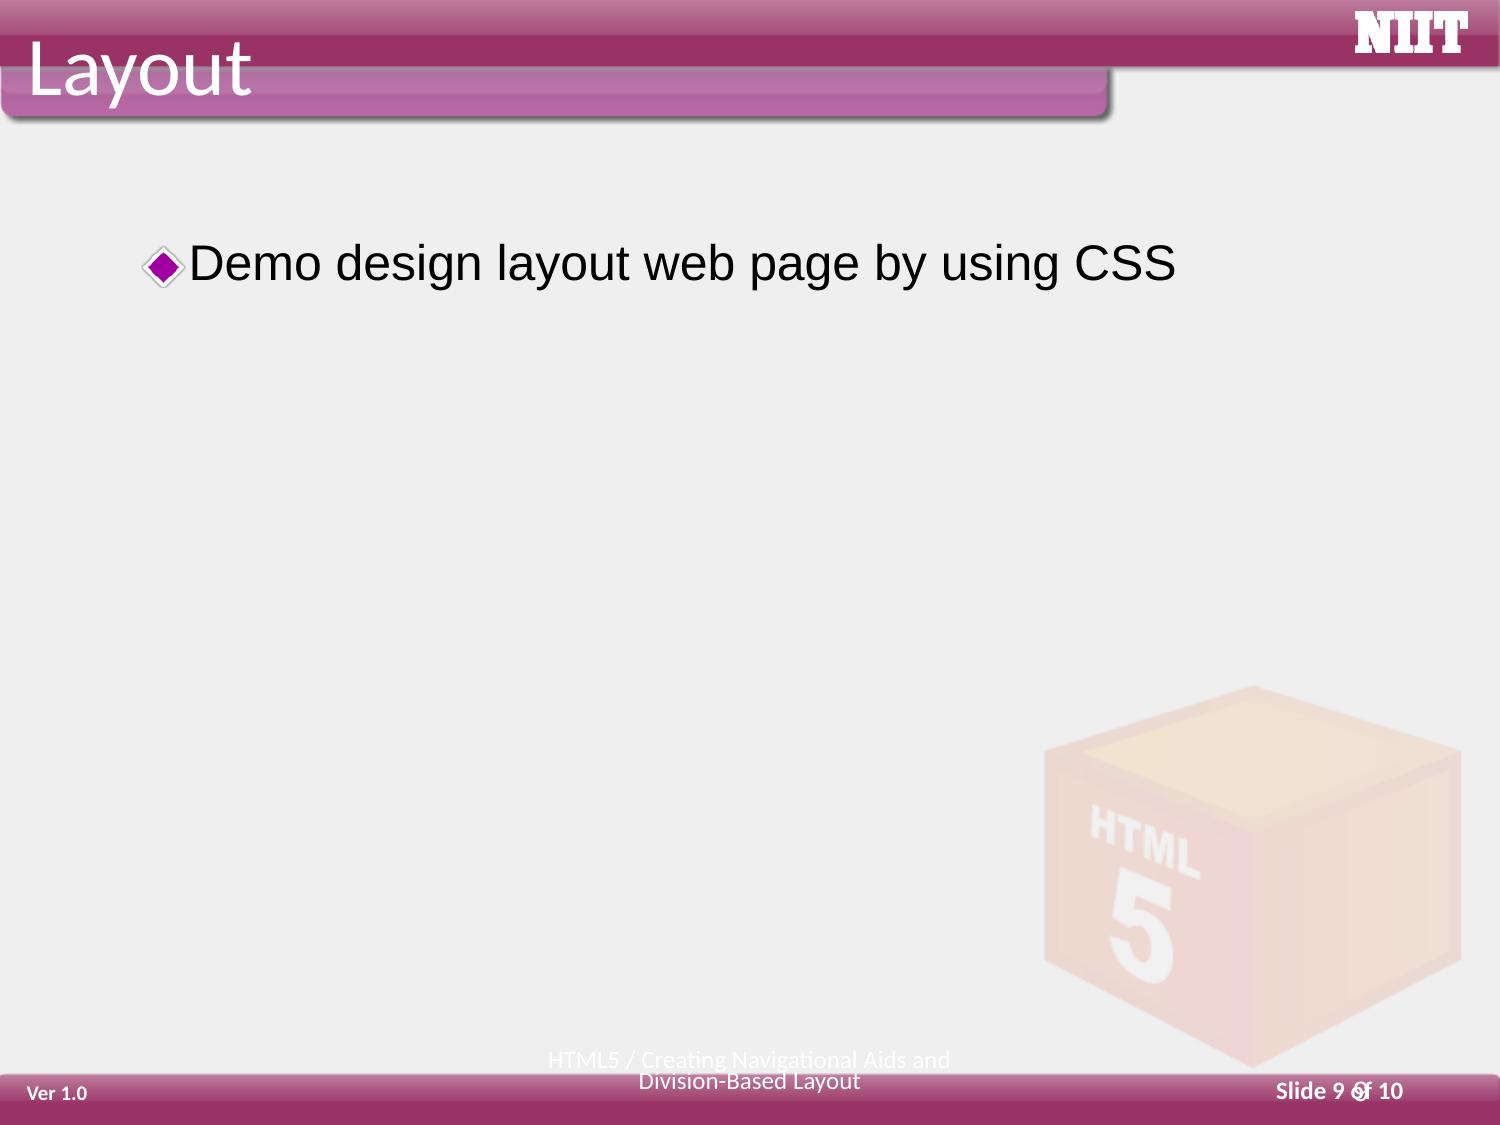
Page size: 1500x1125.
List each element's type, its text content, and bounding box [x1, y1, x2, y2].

text_box Demo design layout web page by using CSS [49, 174, 1463, 788]
slide_number 9 [1337, 1074, 1500, 1125]
title Layout [12, 0, 1338, 125]
footer HTML5 / Creating Navigational Aids and Division-Based Layout [512, 1042, 988, 1103]
picture [0, 0, 1500, 1125]
